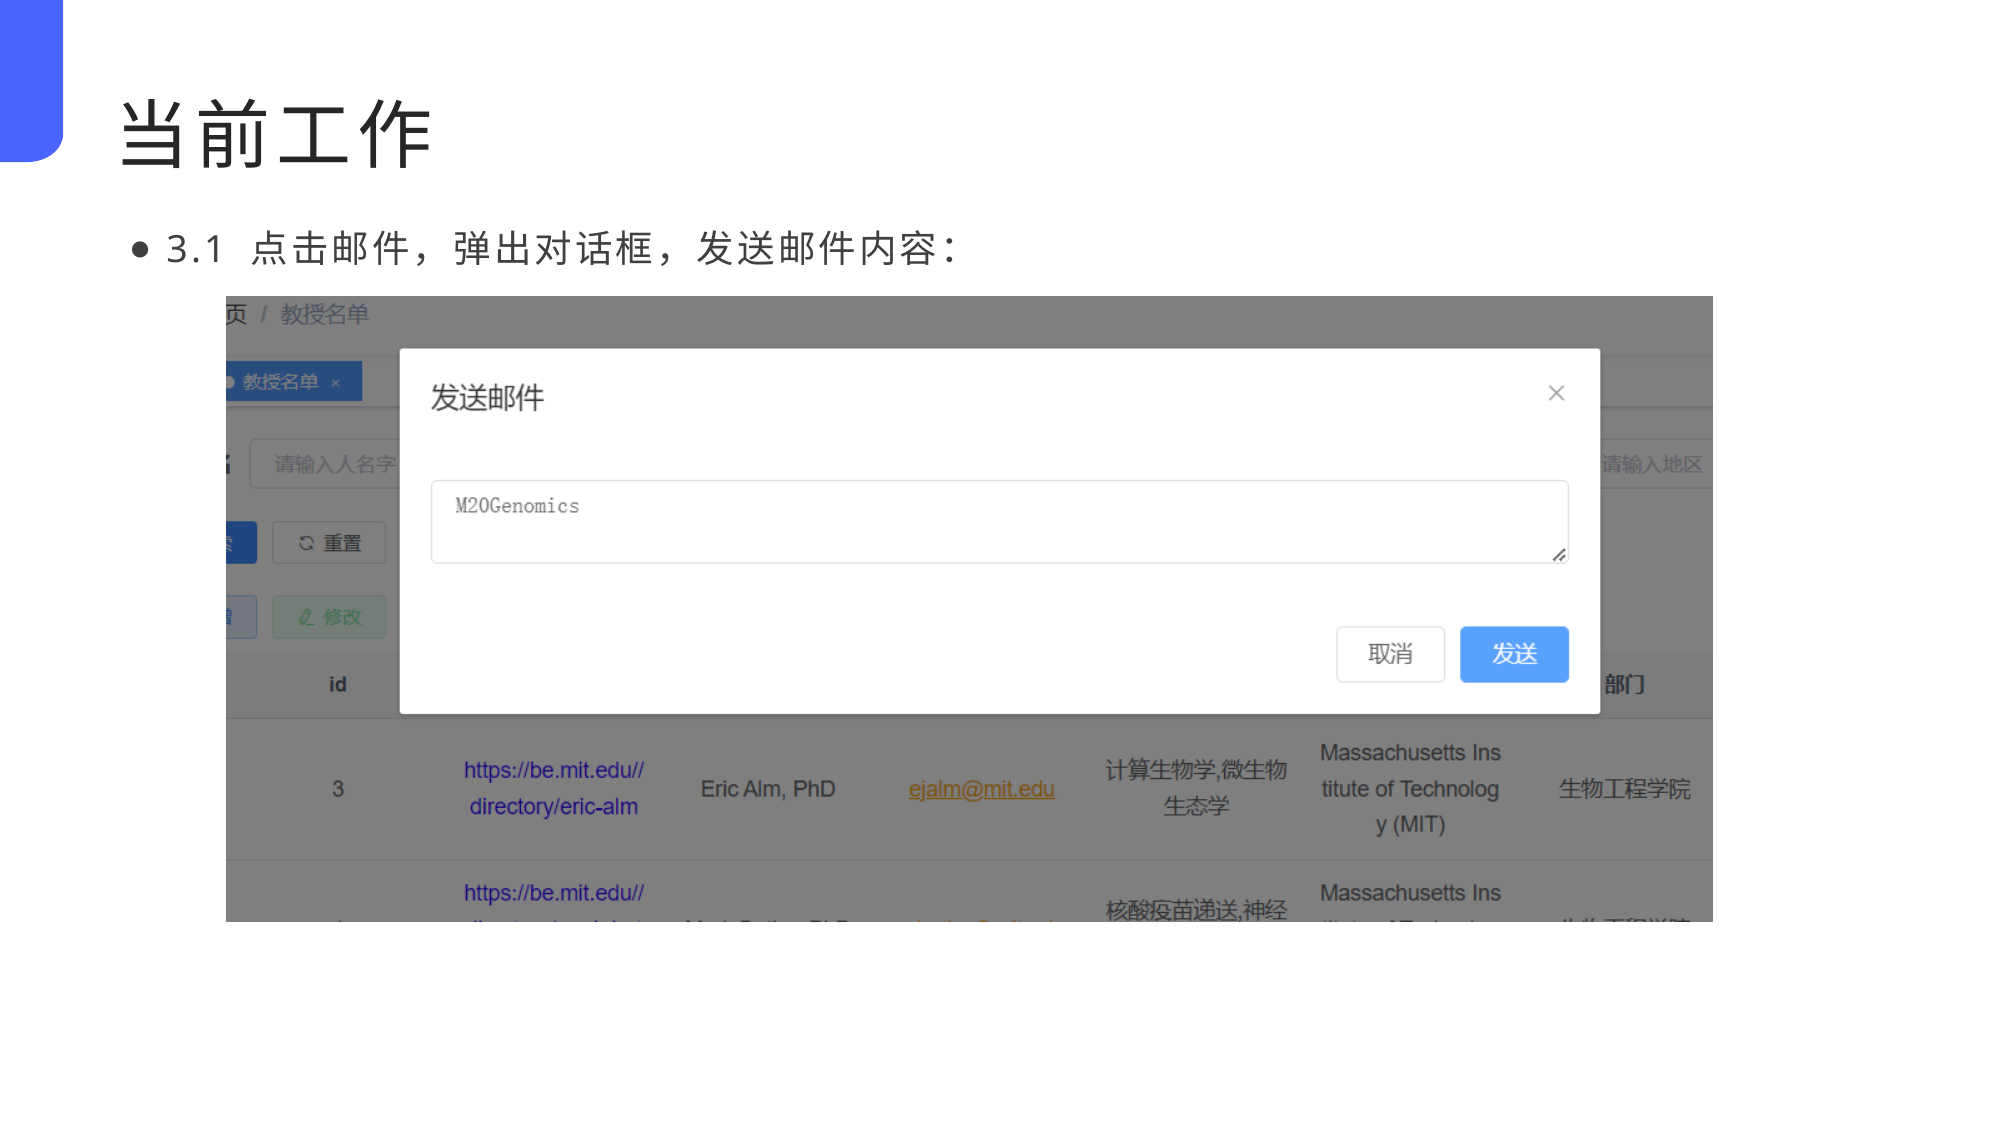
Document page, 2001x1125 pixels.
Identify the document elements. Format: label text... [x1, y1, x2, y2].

title 当前工作 [114, 59, 1886, 178]
picture [226, 296, 1713, 922]
list 3.1 点击邮件，弹出对话框，发送邮件内容： [114, 204, 1886, 1014]
